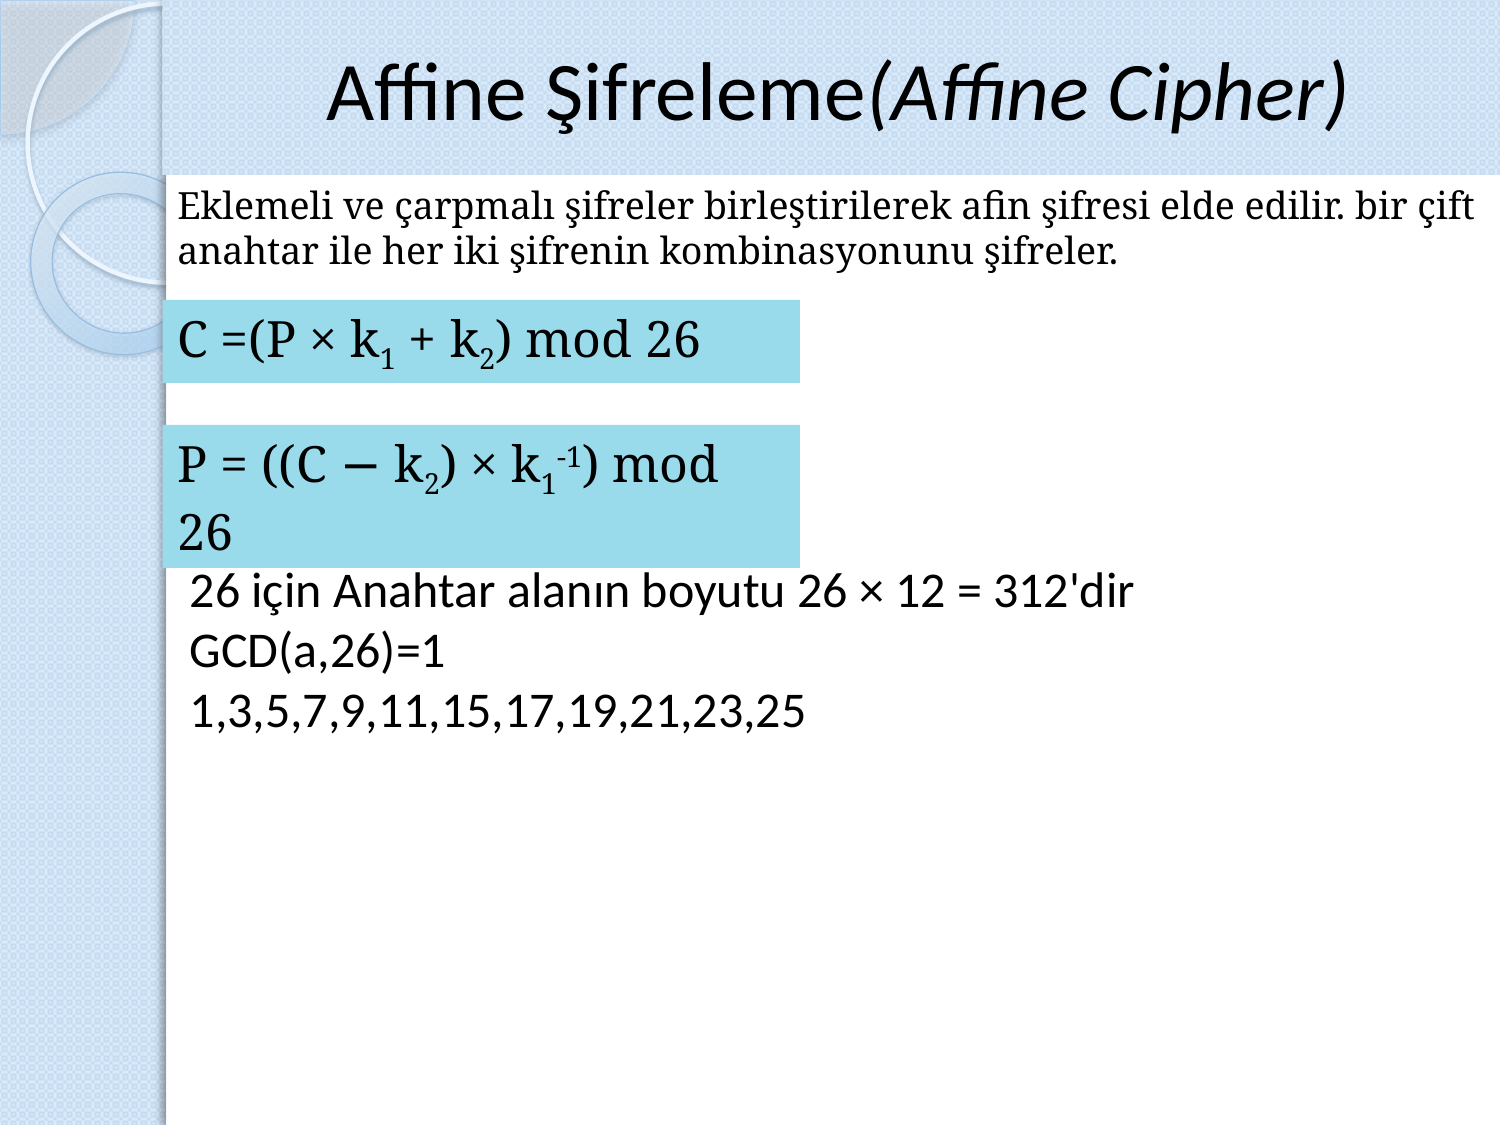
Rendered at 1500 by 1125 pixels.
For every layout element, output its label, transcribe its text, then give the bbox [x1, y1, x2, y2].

text_box C =(P × k1 + k2) mod 26 [162, 299, 800, 383]
text_box P = ((C − k2) × k1-1) mod 26 [162, 424, 800, 568]
text_box 26 için Anahtar alanın boyutu 26 × 12 = 312'dir GCD(a,26)=1 1,3,5,7,9,11,15,17,19,21,23,25 [174, 549, 1500, 790]
text_box Affine Şifreleme(Affine Cipher) [162, 0, 1500, 174]
text_box Eklemeli ve çarpmalı şifreler birleştirilerek afin şifresi elde edilir. bir çift anahtar ile her iki şifrenin kombinasyonunu şifreler. [162, 174, 1500, 280]
